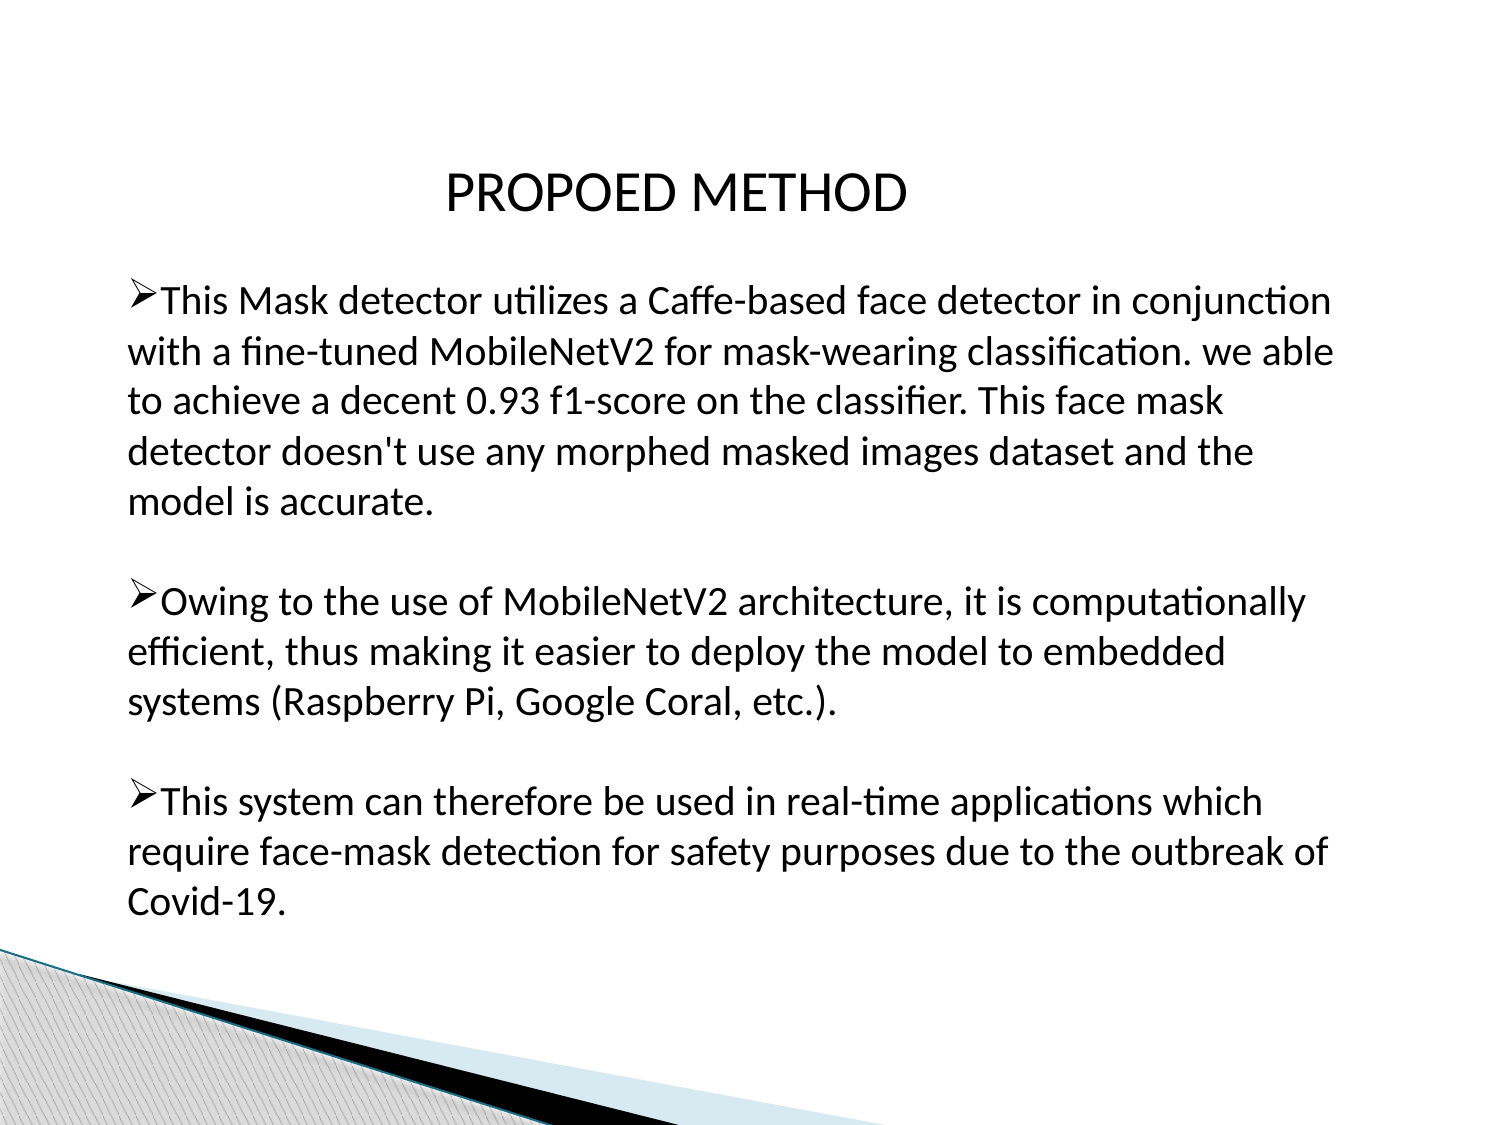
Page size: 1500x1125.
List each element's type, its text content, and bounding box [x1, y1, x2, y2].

text_box PROPOED METHOD This Mask detector utilizes a Caffe-based face detector in conjunction with a fine-tuned MobileNetV2 for mask-wearing classification. we able to achieve a decent 0.93 f1-score on the classifier. This face mask detector doesn't use any morphed masked images dataset and the model is accurate. Owing to the use of MobileNetV2 architecture, it is computationally efficient, thus making it easier to deploy the model to embedded systems (Raspberry Pi, Google Coral, etc.). This system can therefore be used in real-time applications which require face-mask detection for safety purposes due to the outbreak of Covid-19. [112, 145, 1350, 931]
